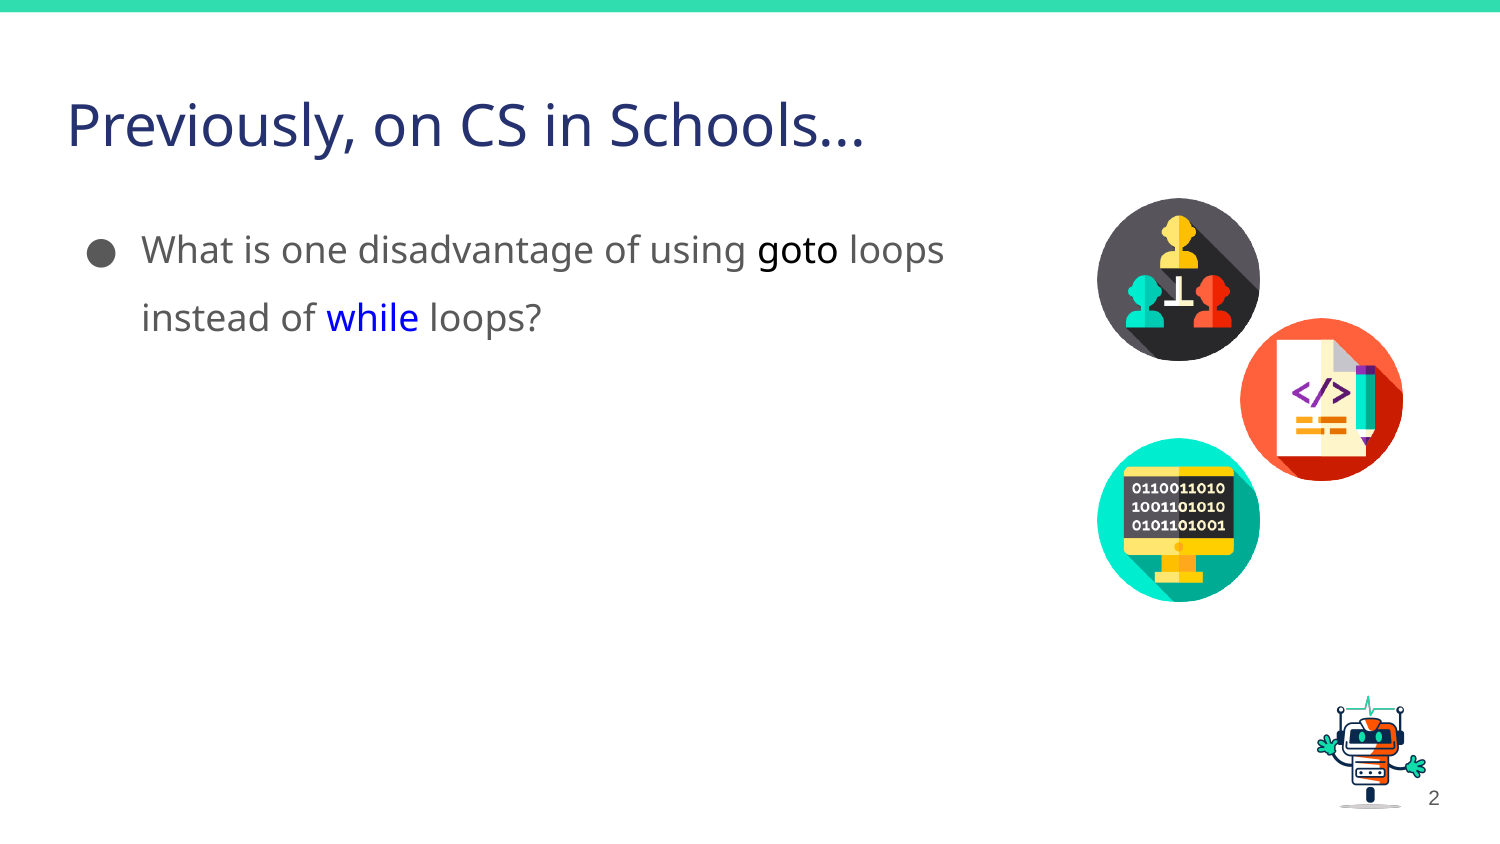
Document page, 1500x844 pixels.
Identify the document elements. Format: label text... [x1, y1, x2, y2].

slide_number 2 [1364, 764, 1455, 830]
list What is one disadvantage of using goto loops instead of while loops? [51, 189, 1082, 750]
text_box [0, 0, 1500, 13]
picture [1097, 198, 1404, 602]
title Previously, on CS in Schools... [51, 72, 1449, 167]
picture [1309, 687, 1435, 812]
